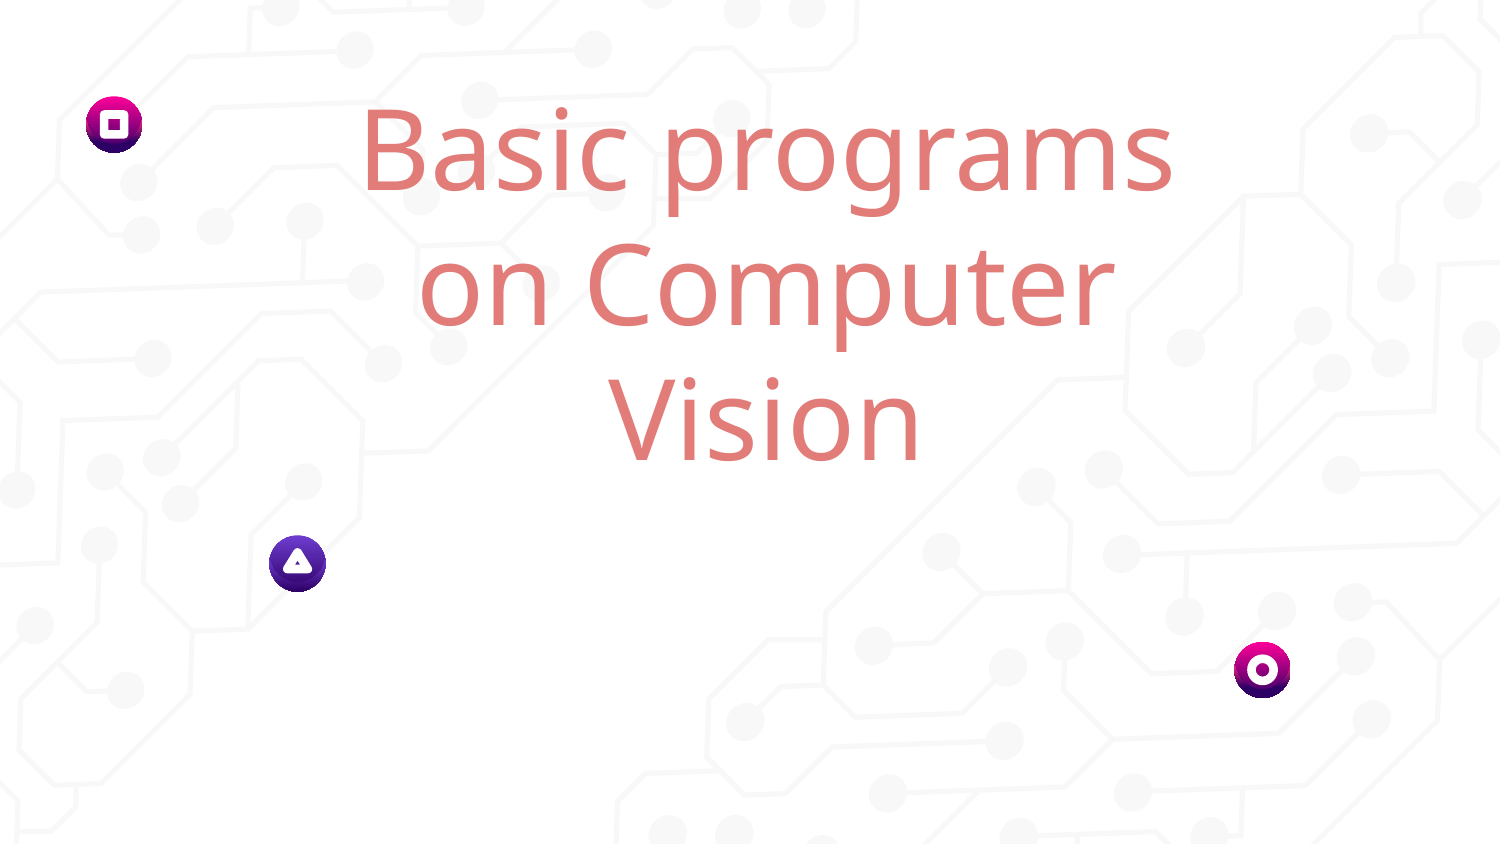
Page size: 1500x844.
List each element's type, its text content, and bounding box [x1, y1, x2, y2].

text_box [1234, 641, 1291, 699]
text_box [269, 535, 326, 592]
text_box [85, 96, 143, 153]
title Basic programs on Computer Vision [337, 332, 1197, 498]
